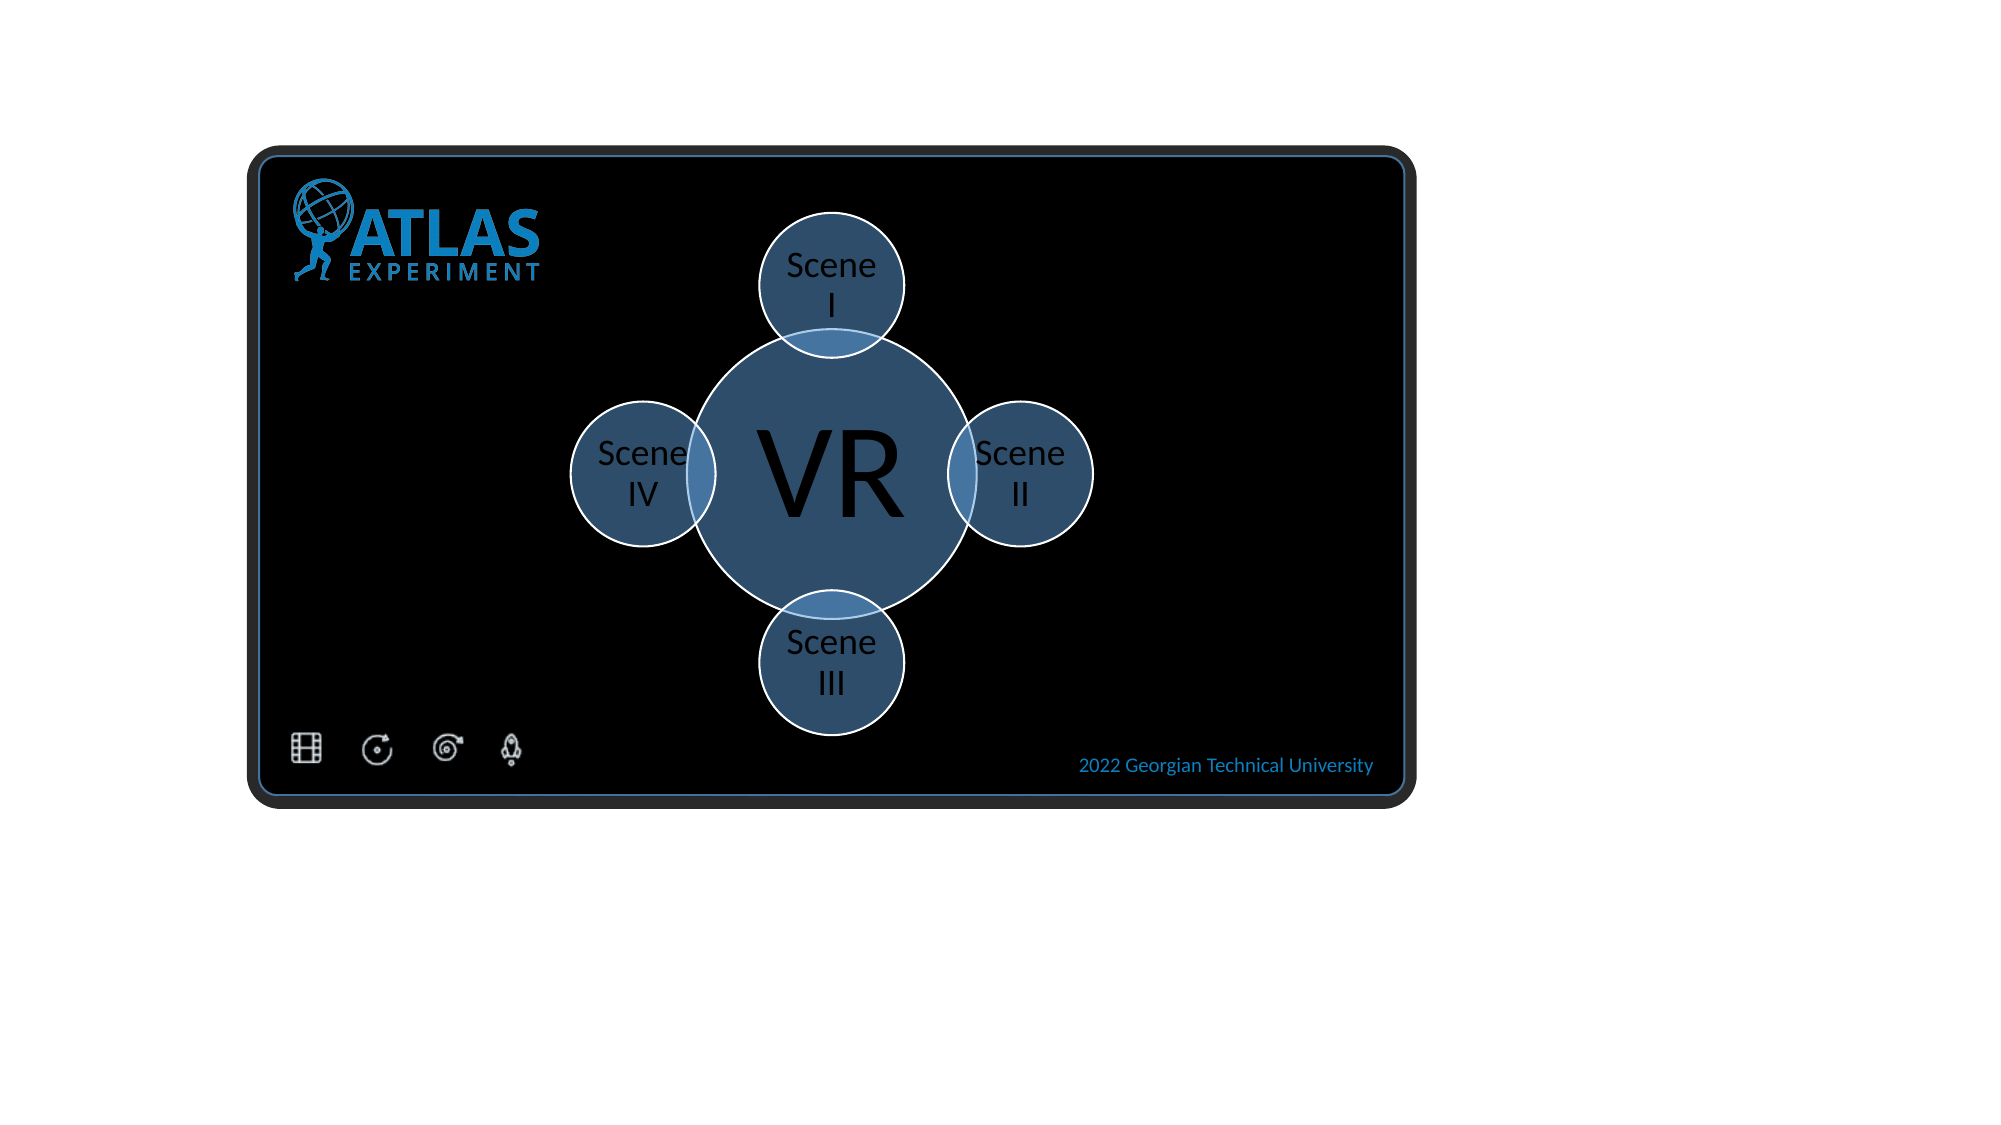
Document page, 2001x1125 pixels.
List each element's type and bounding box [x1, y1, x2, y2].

text_box [253, 151, 1411, 803]
